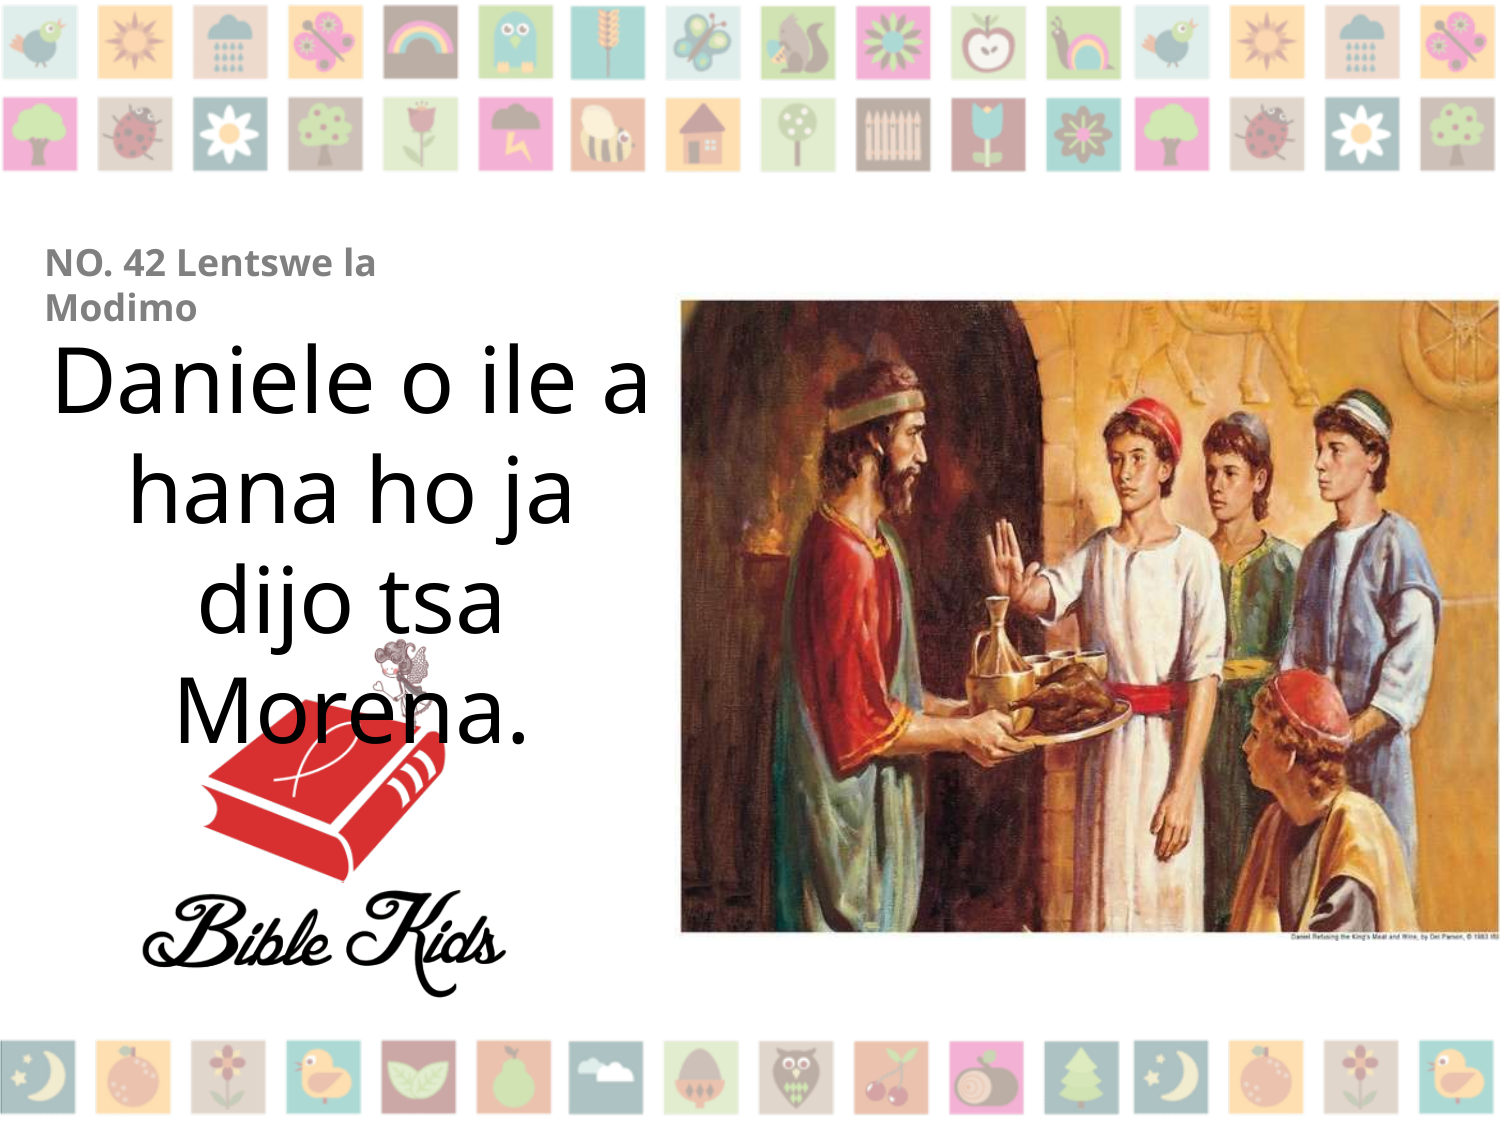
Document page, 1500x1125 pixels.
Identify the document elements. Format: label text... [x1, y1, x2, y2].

picture [674, 292, 1500, 941]
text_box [0, 1028, 1500, 1118]
picture [117, 600, 544, 1027]
text_box Daniele o ile a hana ho ja dijo tsa Morena. [29, 314, 668, 769]
text_box NO. 42 Lentswe la Modimo [29, 231, 543, 314]
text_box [0, 3, 1500, 181]
